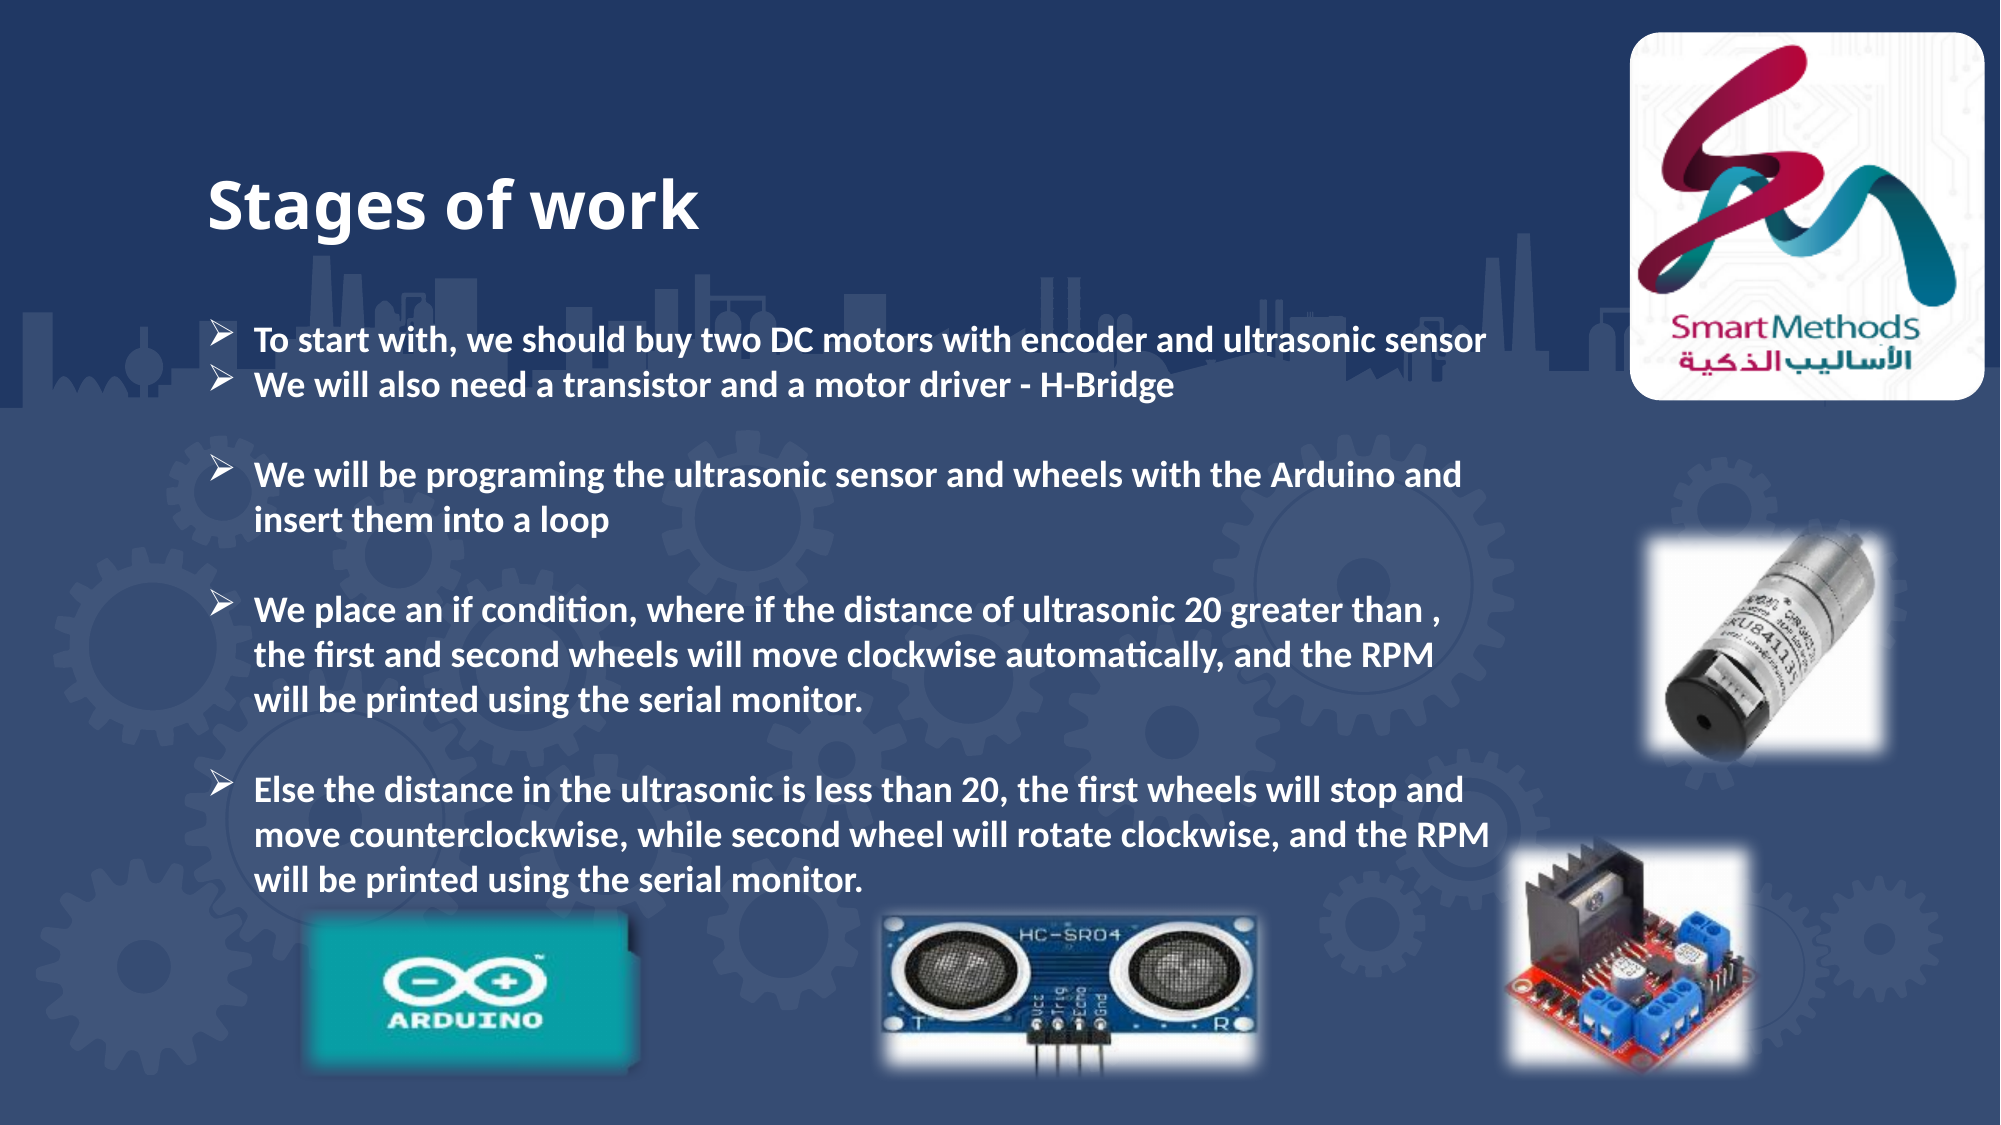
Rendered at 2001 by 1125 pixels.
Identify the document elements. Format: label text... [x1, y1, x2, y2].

picture [868, 901, 1274, 1083]
picture [292, 901, 650, 1083]
picture [1629, 519, 1902, 770]
text_box To start with, we should buy two DC motors with encoder and ultrasonic sensor We will also need a transistor and a motor driver - H-Bridge We will be programing the ultrasonic sensor and wheels with the Arduino and insert them into a loop We place an if condition, where if the distance of ultrasonic 20 greater than , the first and second wheels will move clockwise automatically, and the RPM will be printed using the serial monitor. Else the distance in the ultrasonic is less than 20, the first wheels will stop and move counterclockwise, while second wheel will rotate clockwise, and the RPM will be printed using the serial monitor. [192, 307, 1509, 908]
picture [1629, 32, 1985, 401]
text_box Stages of work [192, 155, 1195, 251]
picture [1491, 831, 1766, 1083]
